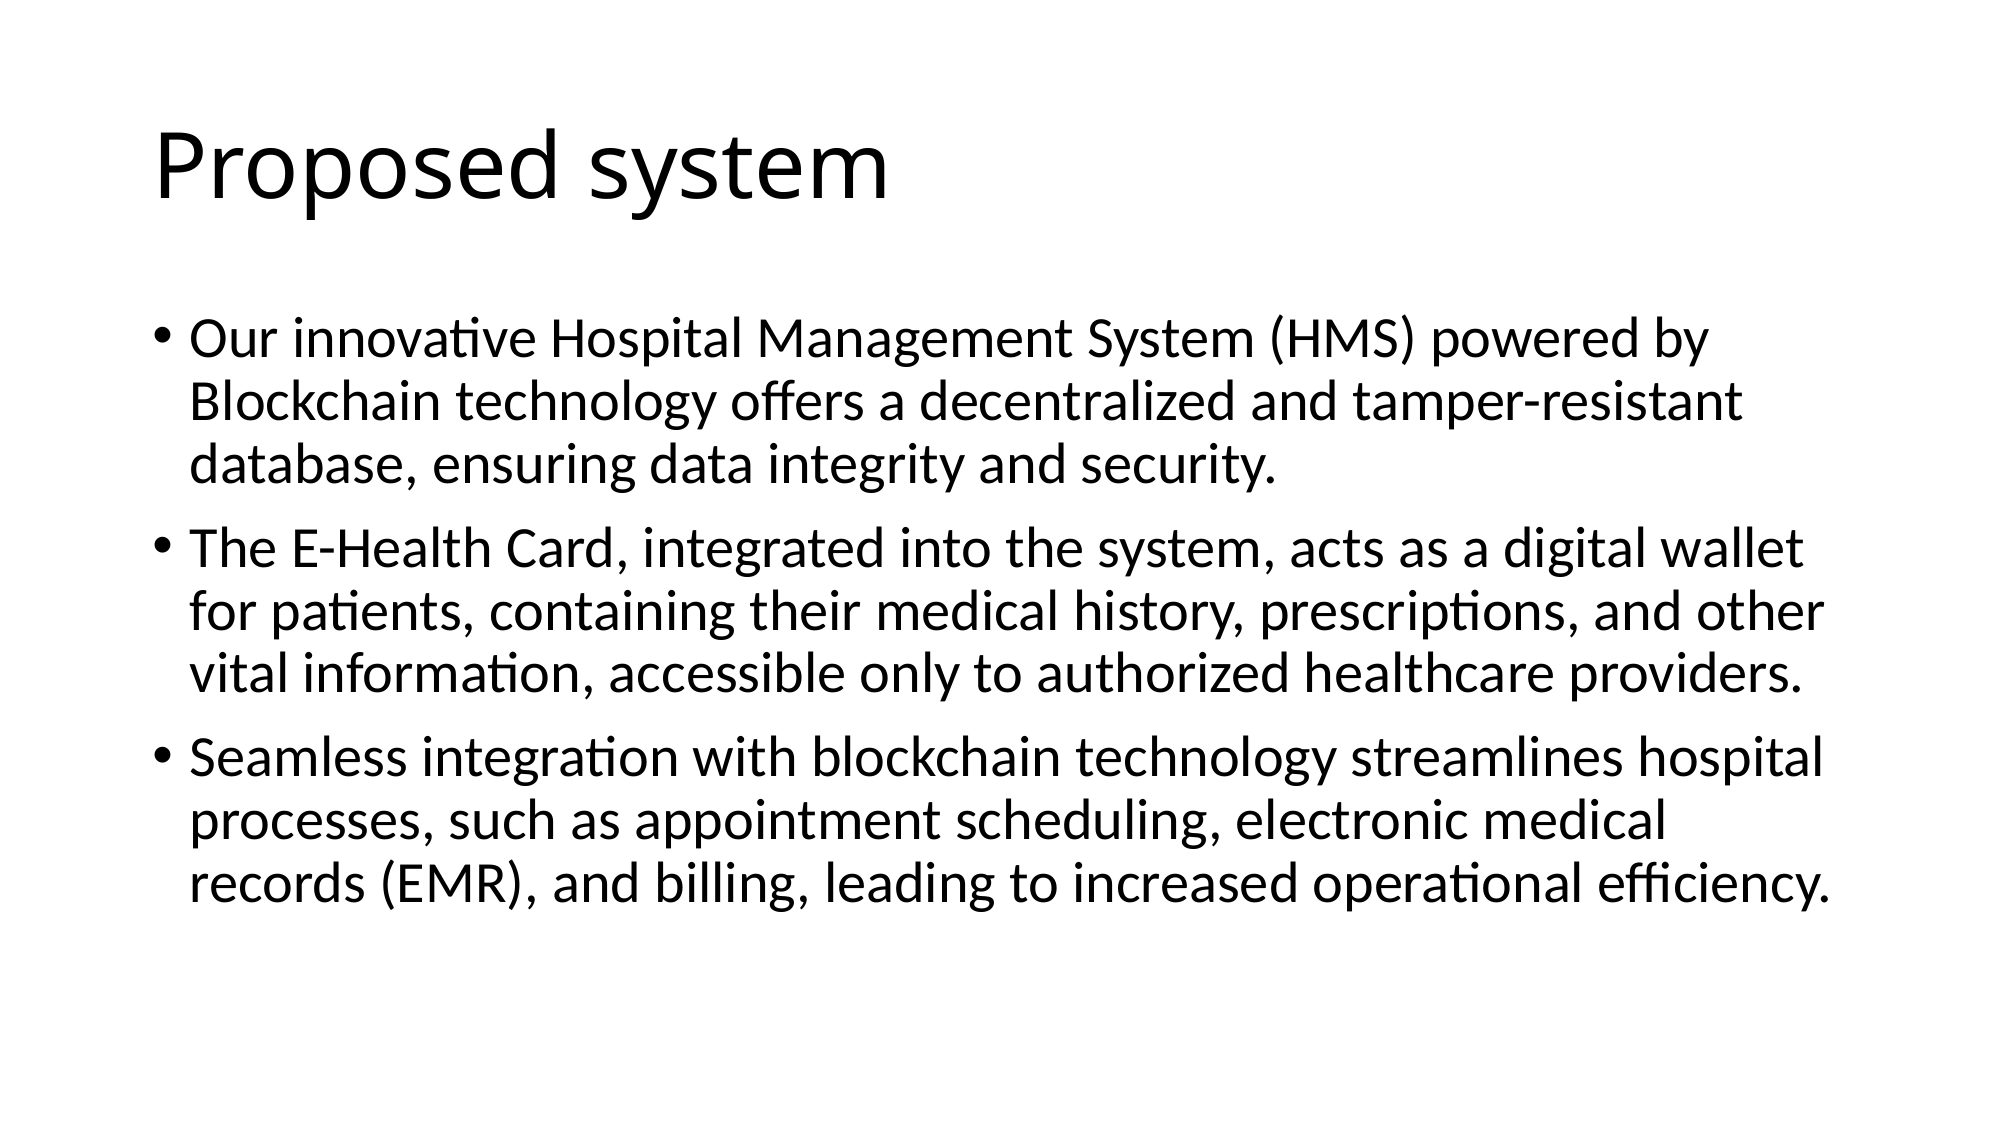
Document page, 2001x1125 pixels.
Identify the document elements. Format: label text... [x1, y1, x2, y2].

title Proposed system [137, 59, 1863, 278]
list Our innovative Hospital Management System (HMS) powered by Blockchain technology offers a decentralized and tamper-resistant database, ensuring data integrity and security. The E-Health Card, integrated into the system, acts as a digital wallet for patients, containing their medical history, prescriptions, and other vital information, accessible only to authorized healthcare providers. Seamless integration with blockchain technology streamlines hospital processes, such as appointment scheduling, electronic medical records (EMR), and billing, leading to increased operational efficiency. [137, 299, 1863, 1014]
